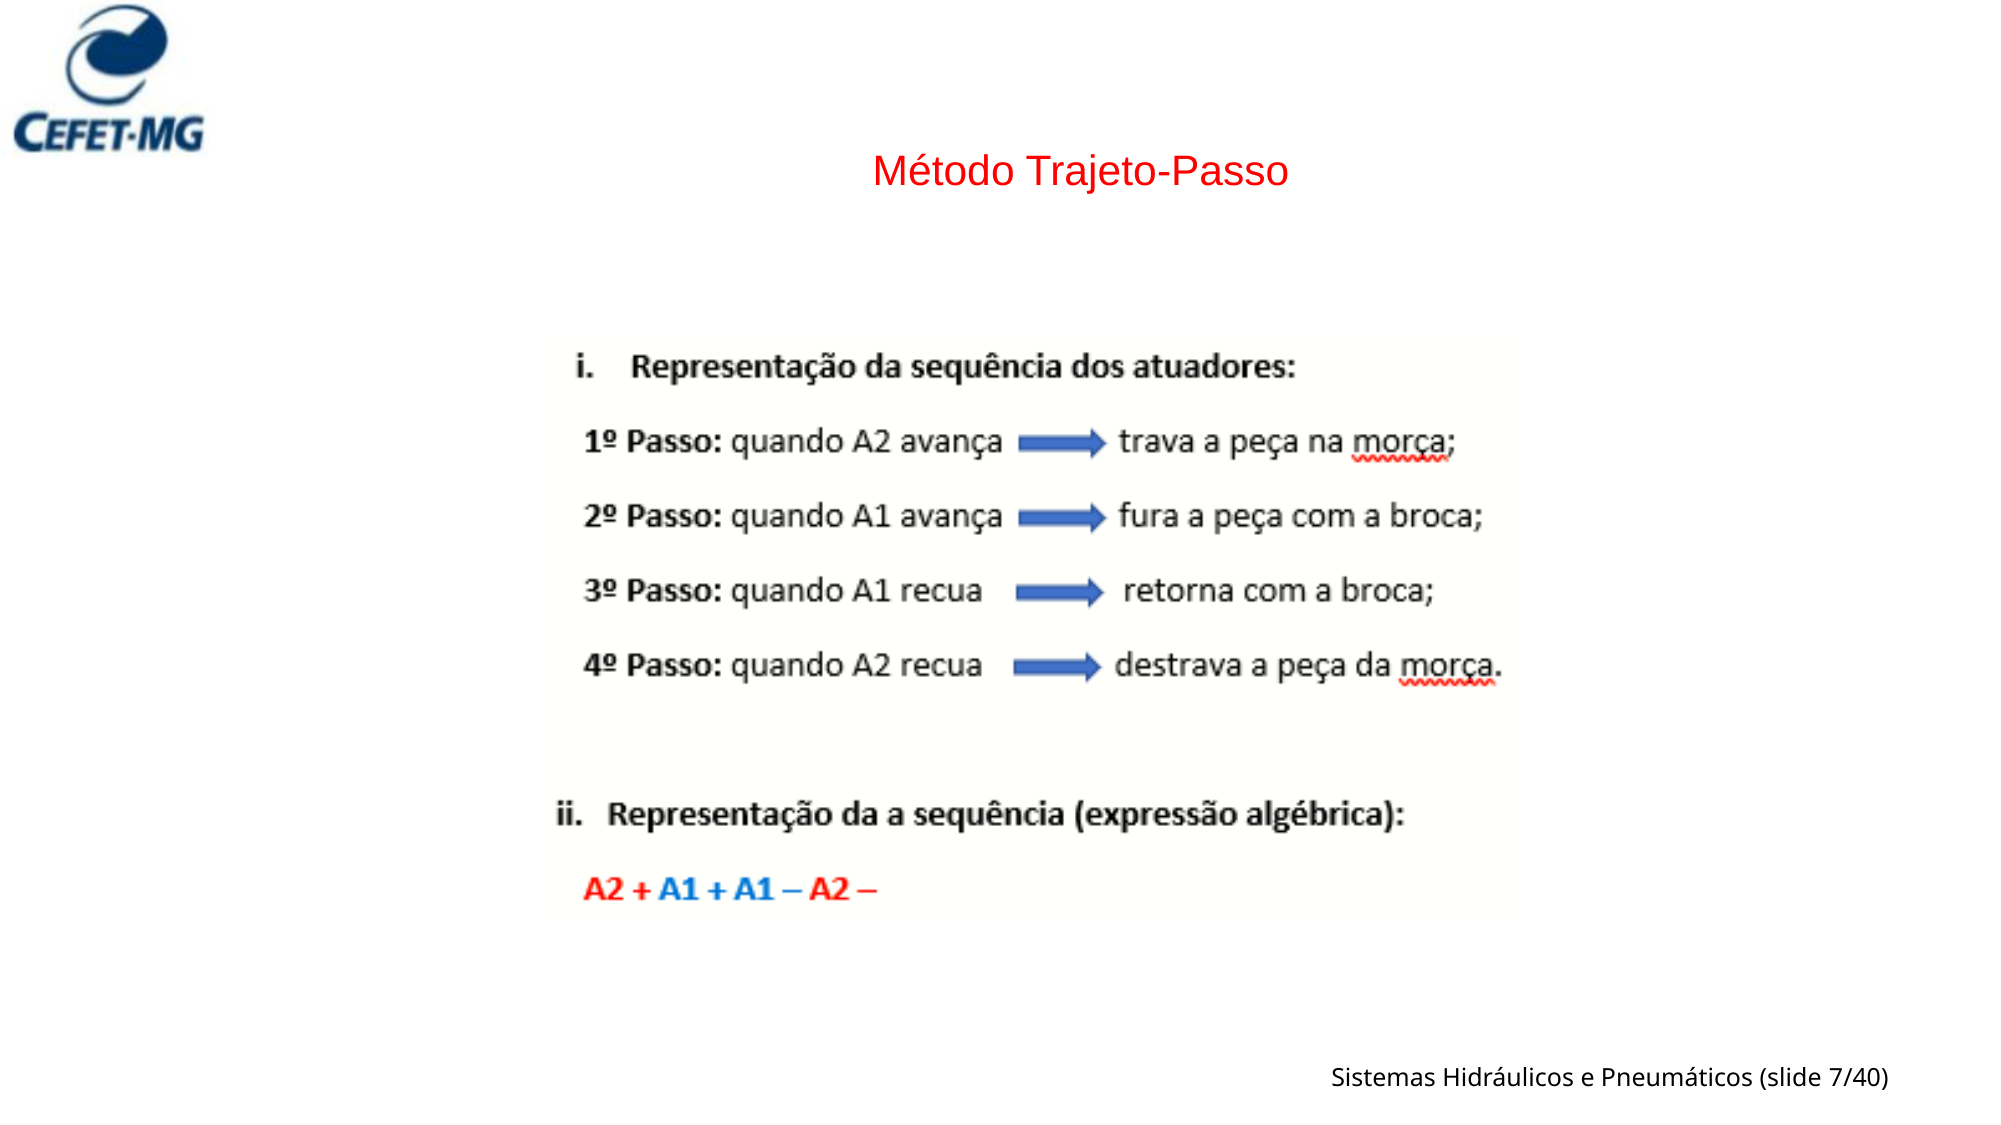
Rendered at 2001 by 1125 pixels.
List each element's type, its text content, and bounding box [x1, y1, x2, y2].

picture [542, 336, 1524, 918]
title Método Trajeto-Passo [258, 109, 1904, 202]
footer Sistemas Hidráulicos e Pneumáticos (slide 7/40) [1197, 1059, 1904, 1103]
picture [2, 0, 214, 163]
